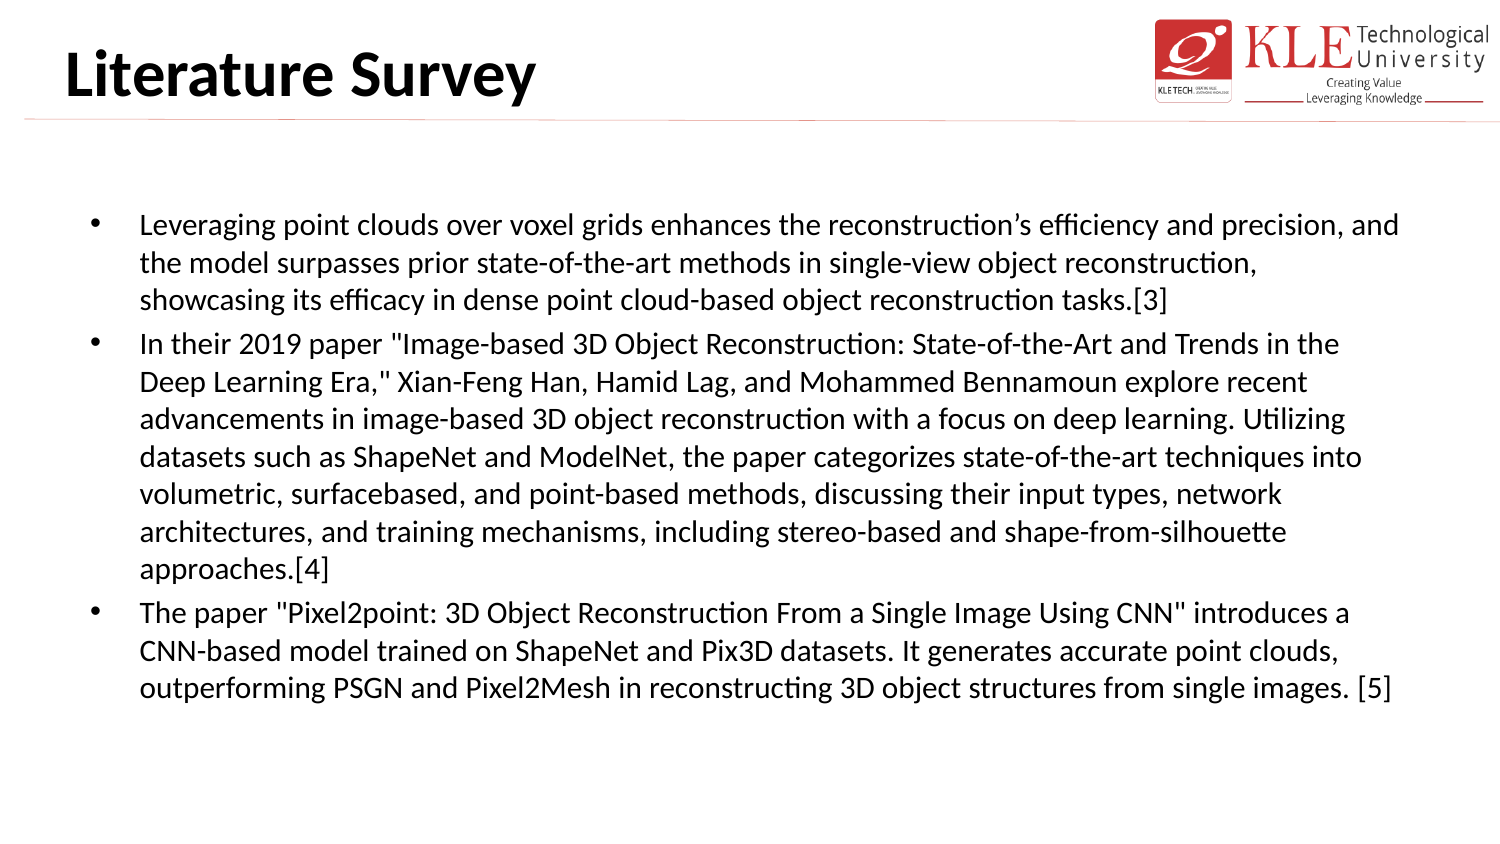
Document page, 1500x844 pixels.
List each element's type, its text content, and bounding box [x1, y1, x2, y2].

list Leveraging point clouds over voxel grids enhances the reconstruction’s efficiency and precision, and the model surpasses prior state-of-the-art methods in single-view object reconstruction, showcasing its efficacy in dense point cloud-based object reconstruction tasks.[3] In their 2019 paper "Image-based 3D Object Reconstruction: State-of-the-Art and Trends in the Deep Learning Era," Xian-Feng Han, Hamid Lag, and Mohammed Bennamoun explore recent advancements in image-based 3D object reconstruction with a focus on deep learning. Utilizing datasets such as ShapeNet and ModelNet, the paper categorizes state-of-the-art techniques into volumetric, surfacebased, and point-based methods, discussing their input types, network architectures, and training mechanisms, including stereo-based and shape-from-silhouette approaches.[4] The paper "Pixel2point: 3D Object Reconstruction From a Single Image Using CNN" introduces a CNN-based model trained on ShapeNet and Pix3D datasets. It generates accurate point clouds, outperforming PSGN and Pixel2Mesh in reconstructing 3D object structures from single images. [5] [75, 196, 1425, 754]
text_box [0, 0, 1350, 141]
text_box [24, 14, 1500, 123]
